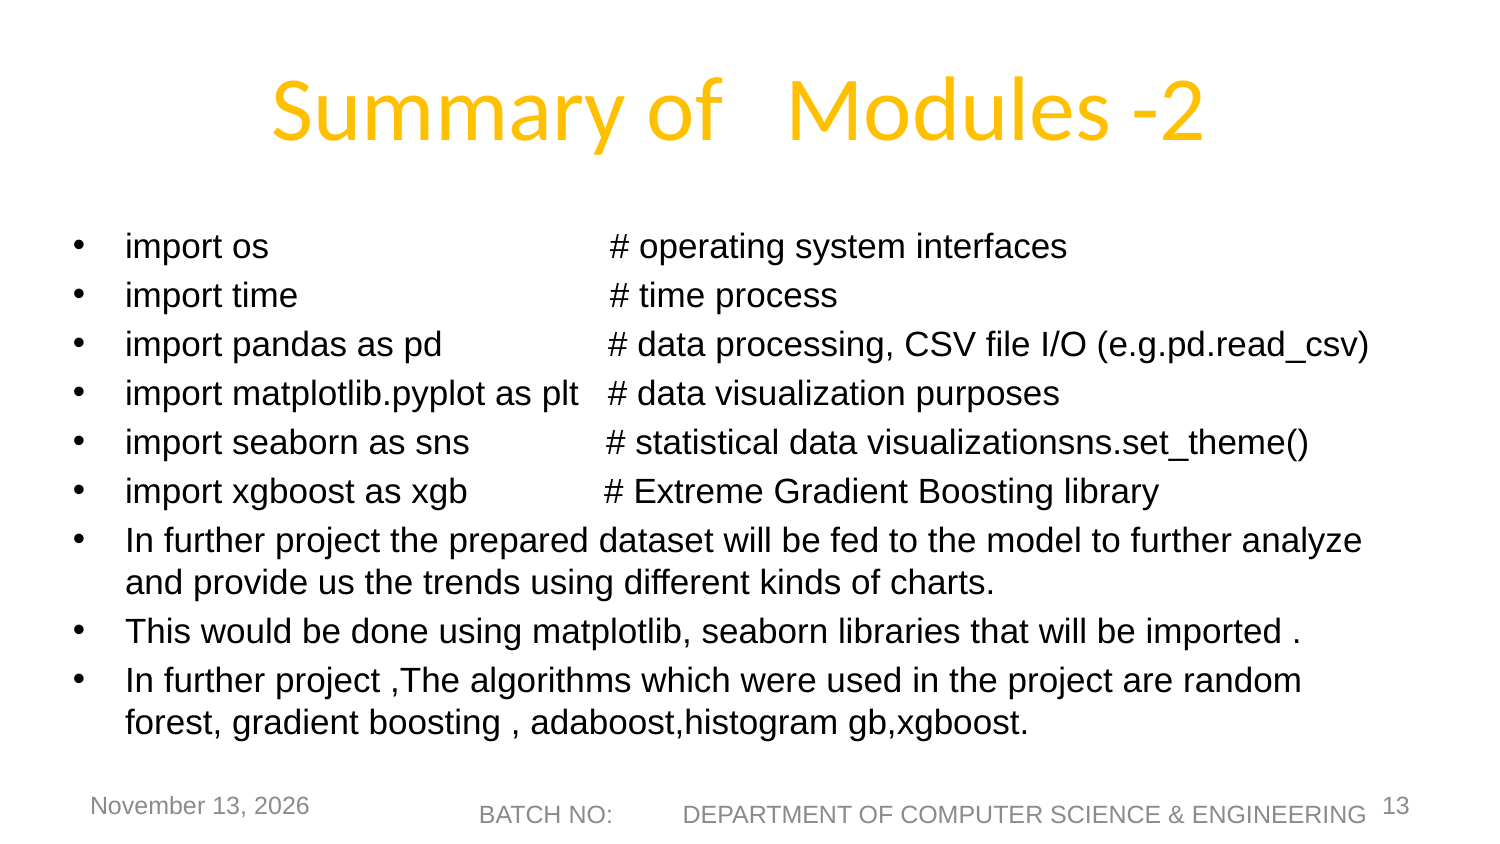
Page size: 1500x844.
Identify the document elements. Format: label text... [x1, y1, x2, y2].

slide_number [75, 782, 425, 827]
footer BATCH NO: DEPARTMENT OF COMPUTER SCIENCE & ENGINEERING [433, 796, 1422, 831]
list import os # operating system interfaces import time # time process import pandas as pd # data processing, CSV file I/O (e.g.pd.read_csv) import matplotlib.pyplot as plt # data visualization purposes import seaborn as sns # statistical data visualizationsns.set_theme() import xgboost as xgb # Extreme Gradient Boosting library In further project the prepared dataset will be fed to the model to further analyze and provide us the trends using different kinds of charts. This would be done using matplotlib, seaborn libraries that will be imported . In further project ,The algorithms which were used in the project are random forest, gradient boosting , adaboost,histogram gb,xgboost. [57, 174, 1408, 779]
slide_number 13 [1074, 782, 1425, 827]
title Summary of Modules -2 [75, 33, 1425, 175]
